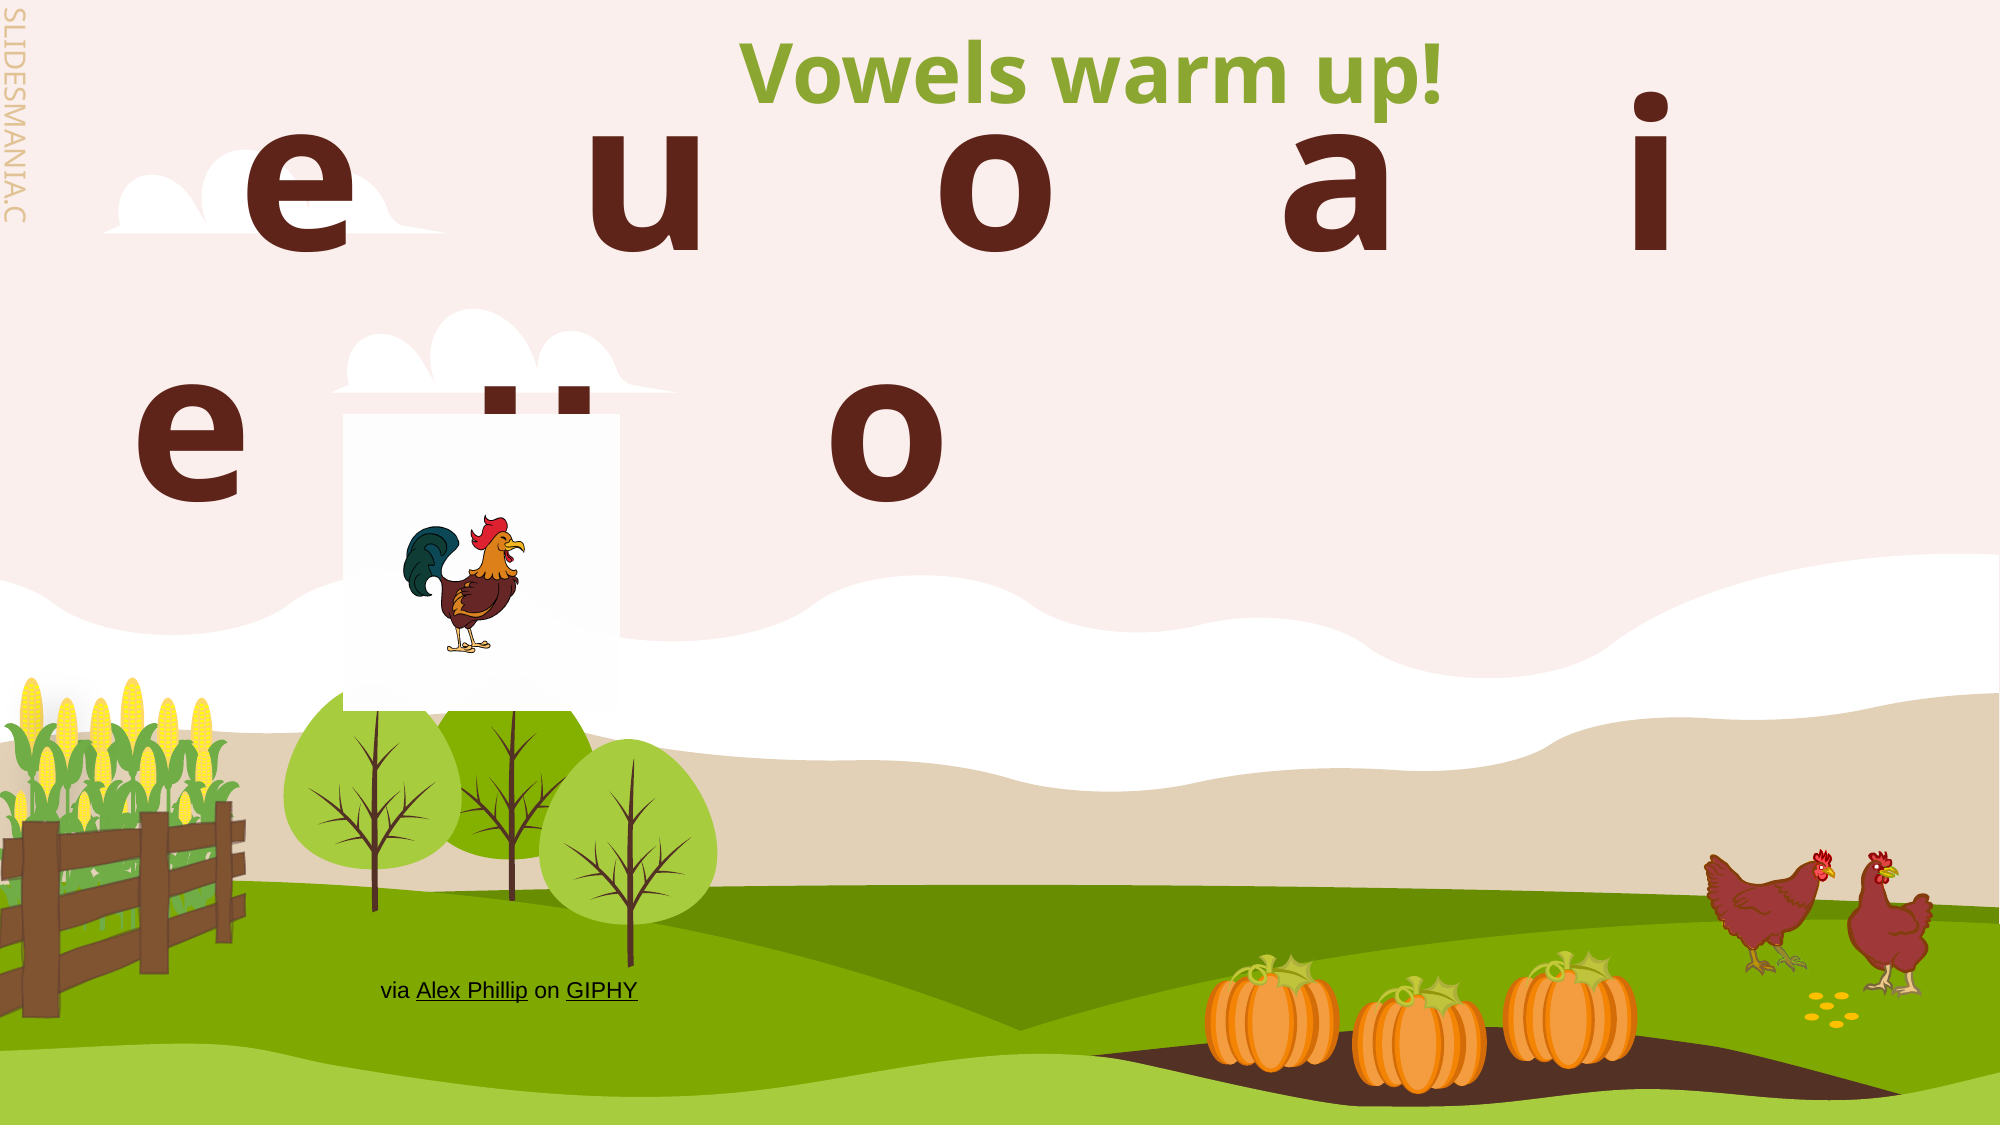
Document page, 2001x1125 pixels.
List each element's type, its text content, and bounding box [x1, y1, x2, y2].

text_box via Alex Phillip on GIPHY [365, 824, 835, 1121]
title e u o a i e u o [109, 154, 1953, 563]
title Vowels warm up! [719, 0, 1932, 336]
picture [342, 414, 620, 711]
